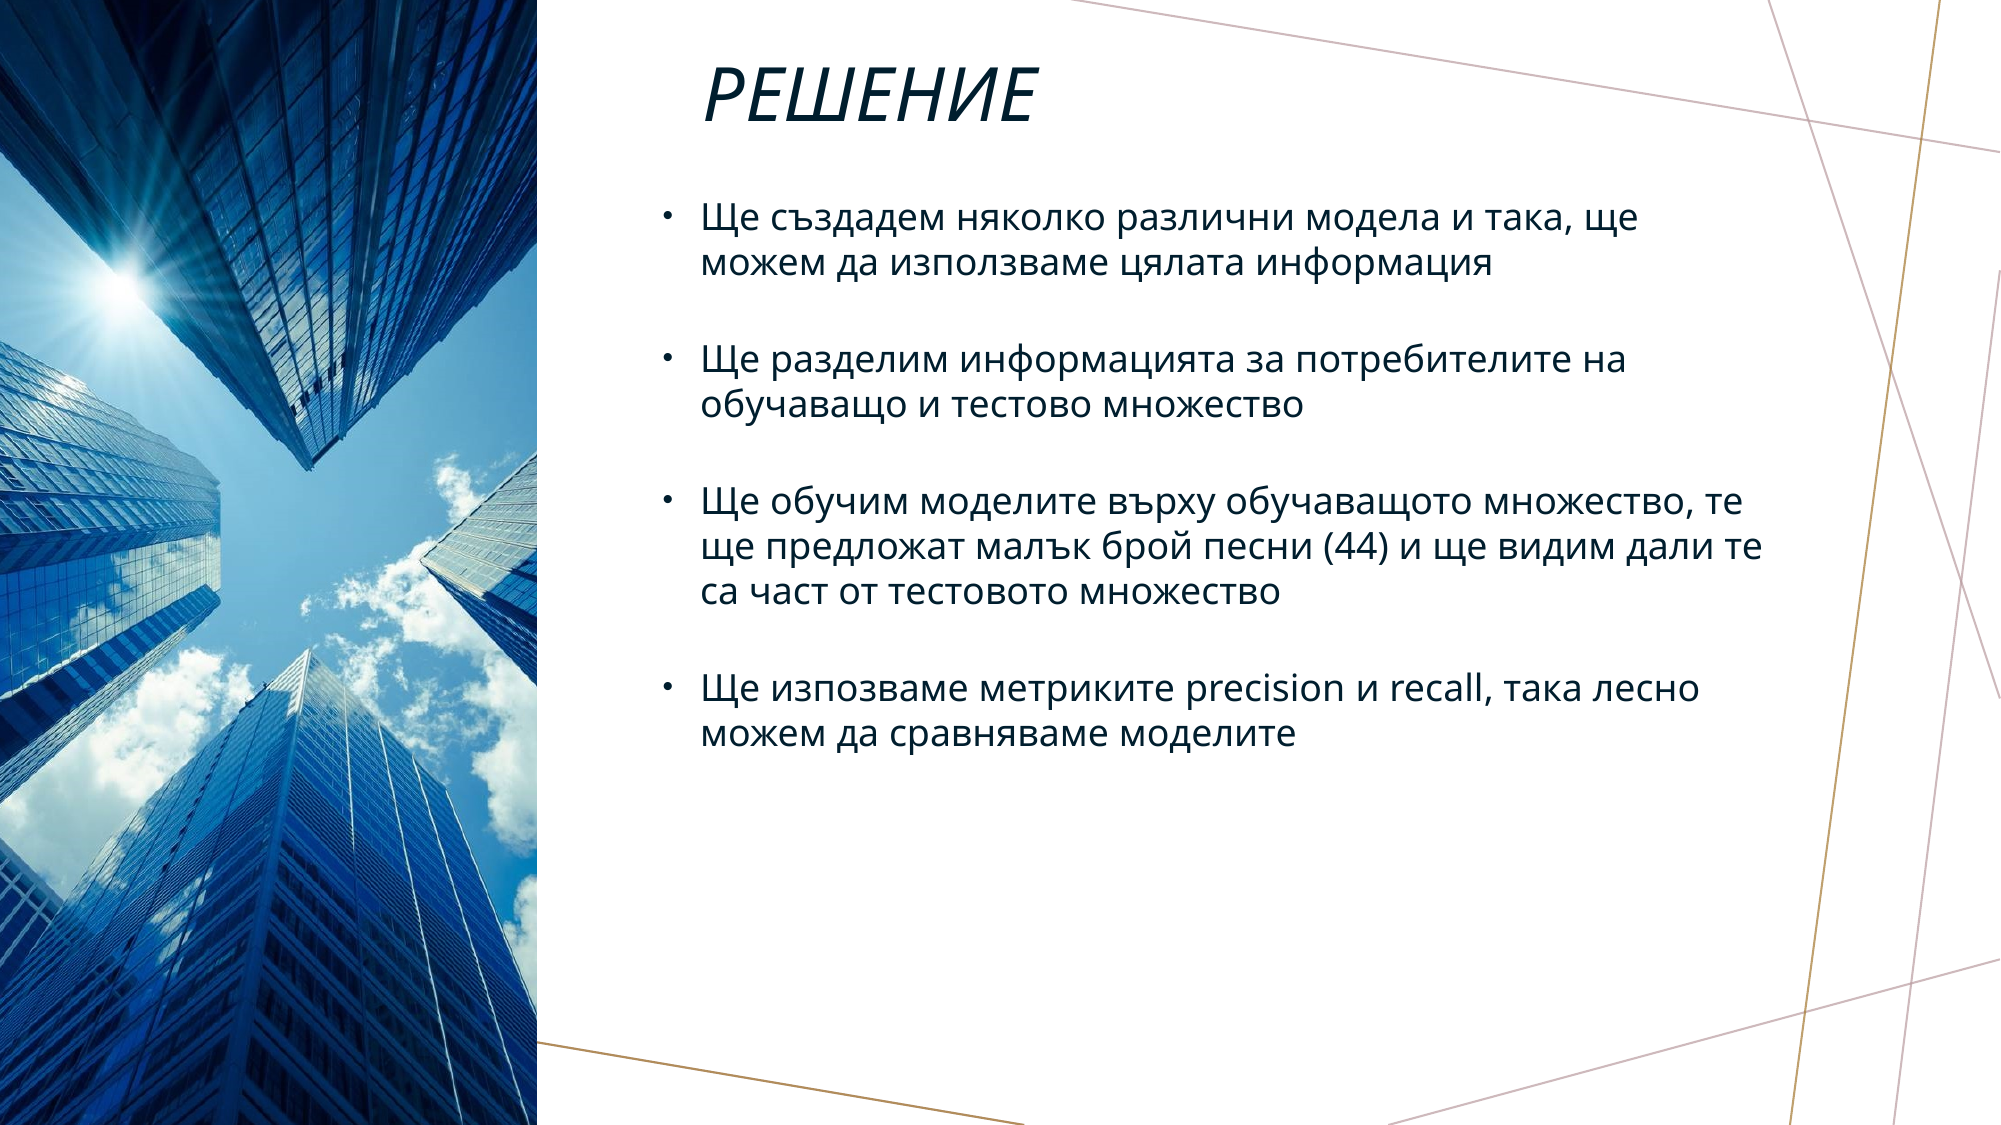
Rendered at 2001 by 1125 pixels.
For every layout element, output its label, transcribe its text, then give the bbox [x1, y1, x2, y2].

title Решение [687, 29, 1825, 146]
picture [0, 0, 537, 1125]
list Ще създадем няколко различни модела и така, ще можем да използваме цялата информация Ще разделим информацията за потребителите на обучаващо и тестово множество Ще обучим моделите върху обучаващото множество, те ще предложат малък брой песни (44) и ще видим дали те са част от тестовото множество Ще изпозваме метриките precision и recall, така лесно можем да сравняваме моделите [647, 185, 1787, 891]
